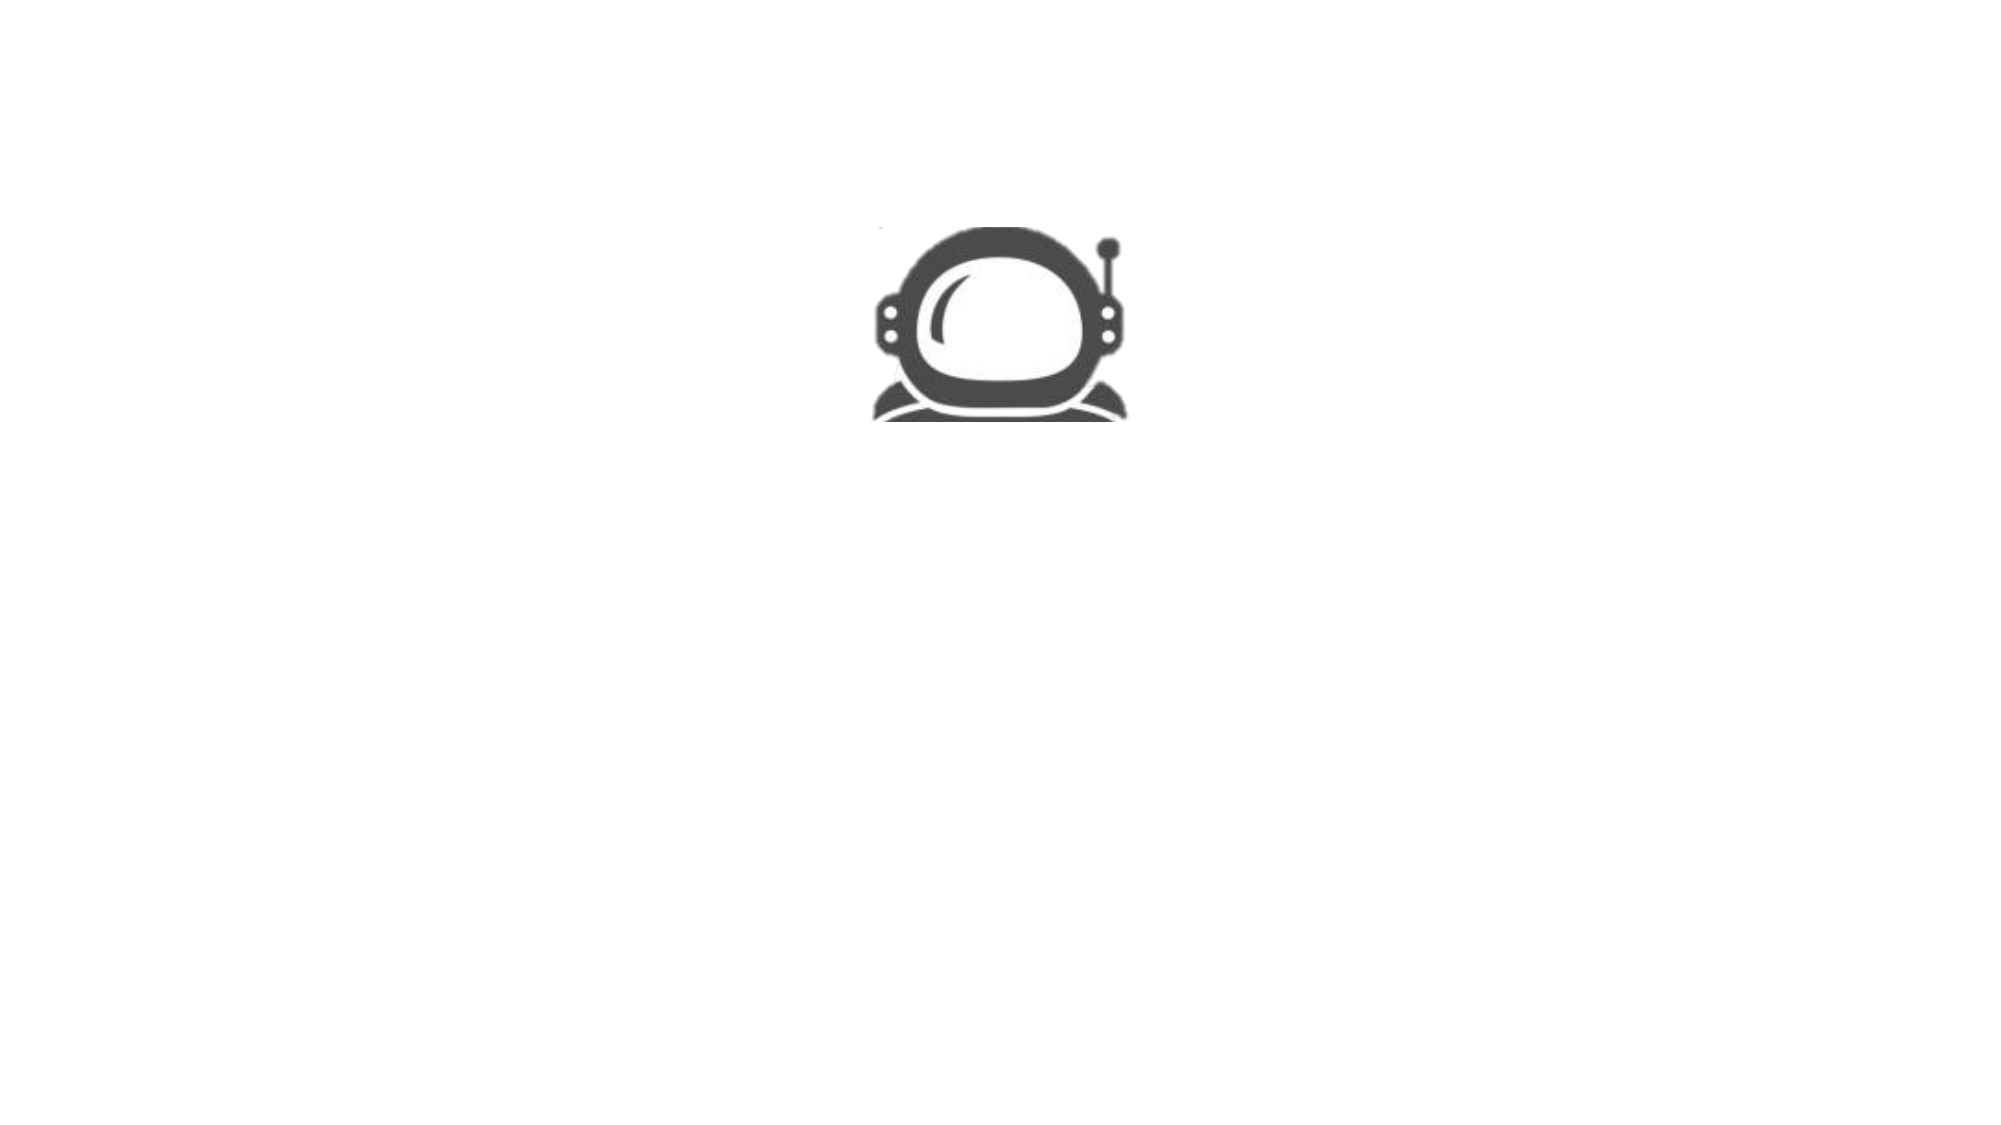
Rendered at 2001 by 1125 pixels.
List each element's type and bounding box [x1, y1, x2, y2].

picture [871, 226, 1146, 422]
